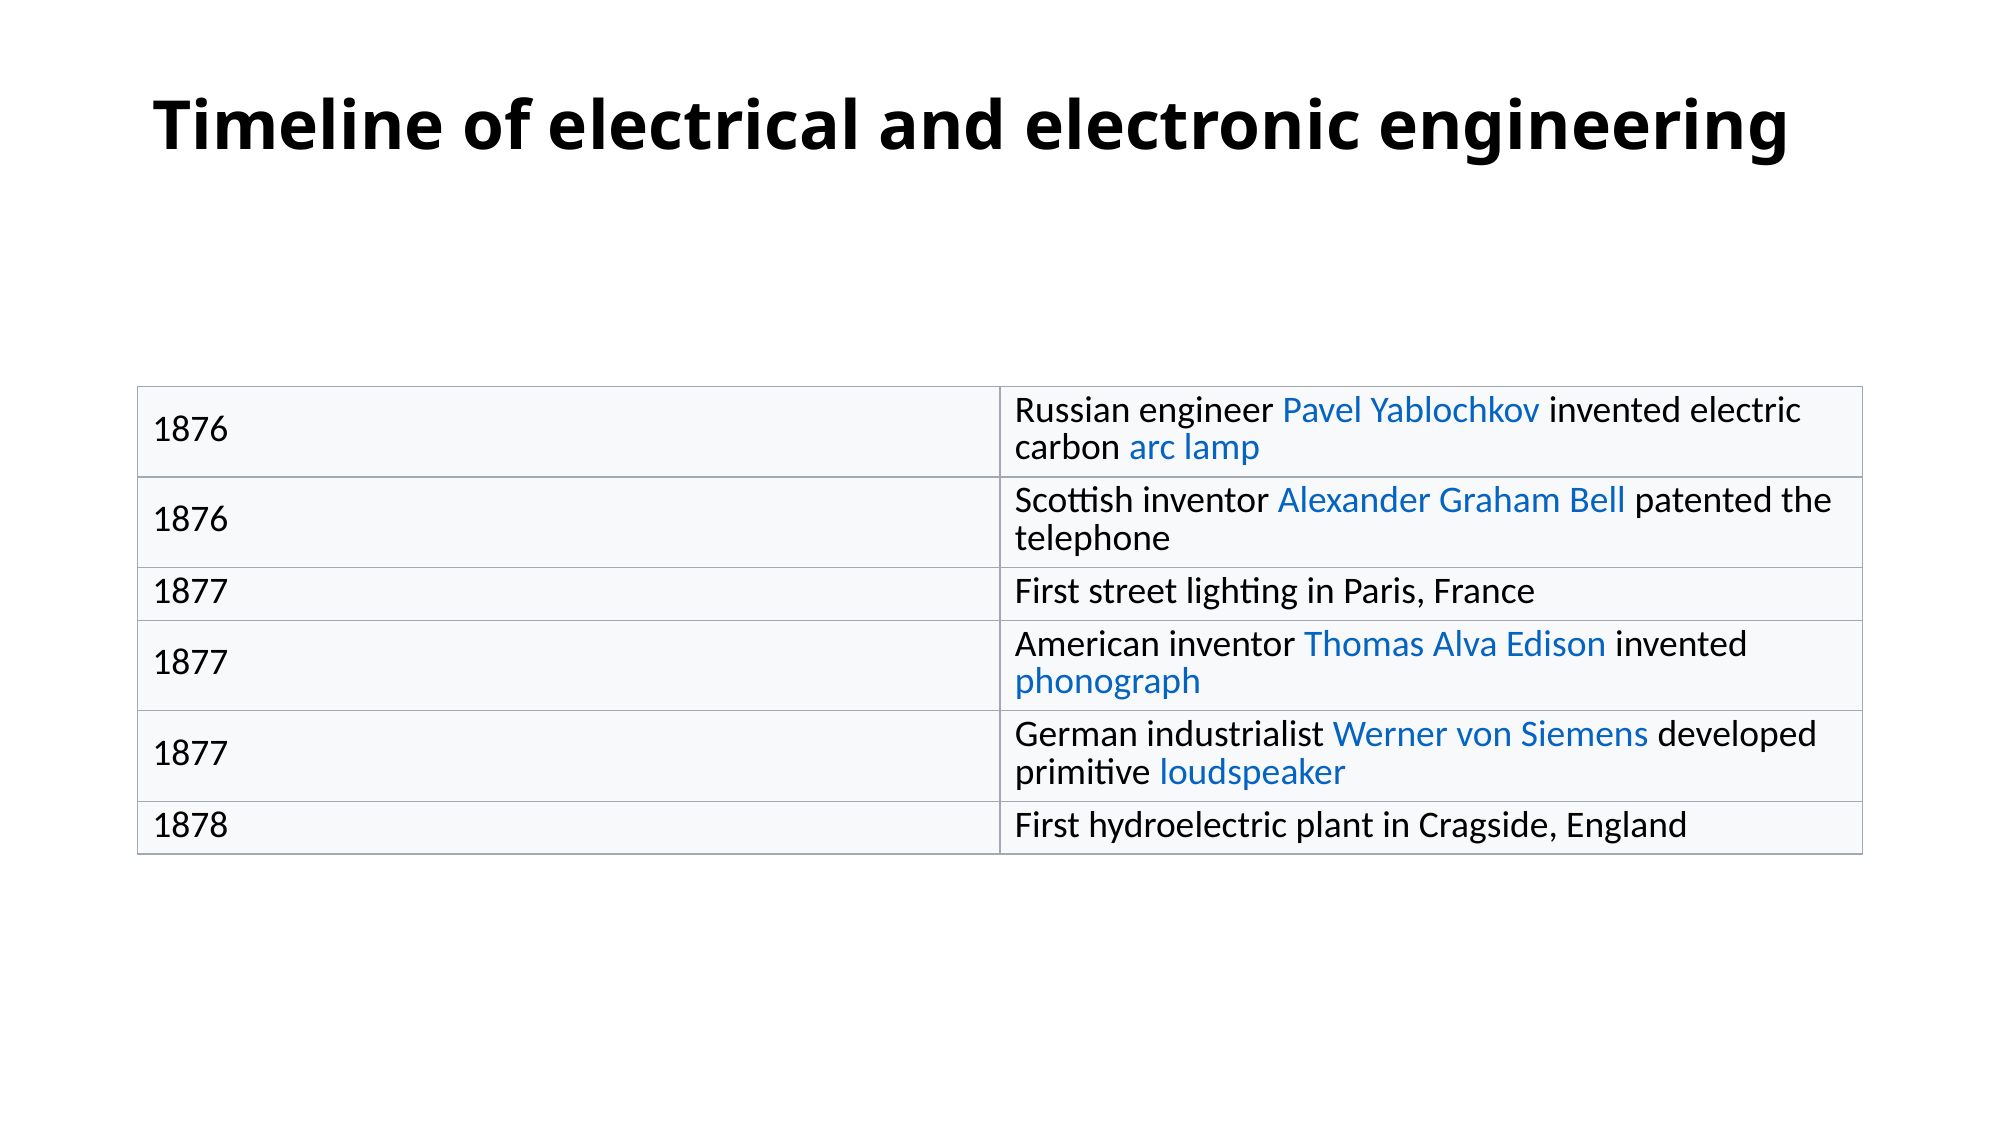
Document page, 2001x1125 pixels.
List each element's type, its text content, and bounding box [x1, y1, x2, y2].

title Timeline of electrical and electronic engineering [137, 59, 1863, 278]
table_cell German industrialist Werner von Siemens developed primitive loudspeaker [1001, 711, 1862, 801]
table_header Russian engineer Pavel Yablochkov invented electric carbon arc lamp [1001, 387, 1862, 476]
table_cell 1877 [138, 711, 999, 801]
table_cell American inventor Thomas Alva Edison invented phonograph [1001, 621, 1862, 710]
table_cell 1877 [138, 621, 999, 710]
table_cell First street lighting in Paris, France [1001, 568, 1862, 620]
table_cell 1876 [138, 478, 999, 567]
table_cell First hydroelectric plant in Cragside, England [1001, 802, 1862, 853]
table_cell Scottish inventor Alexander Graham Bell patented the telephone [1001, 478, 1862, 567]
table_cell 1877 [138, 568, 999, 620]
table_header 1876 [138, 387, 999, 476]
table_cell 1878 [138, 802, 999, 853]
